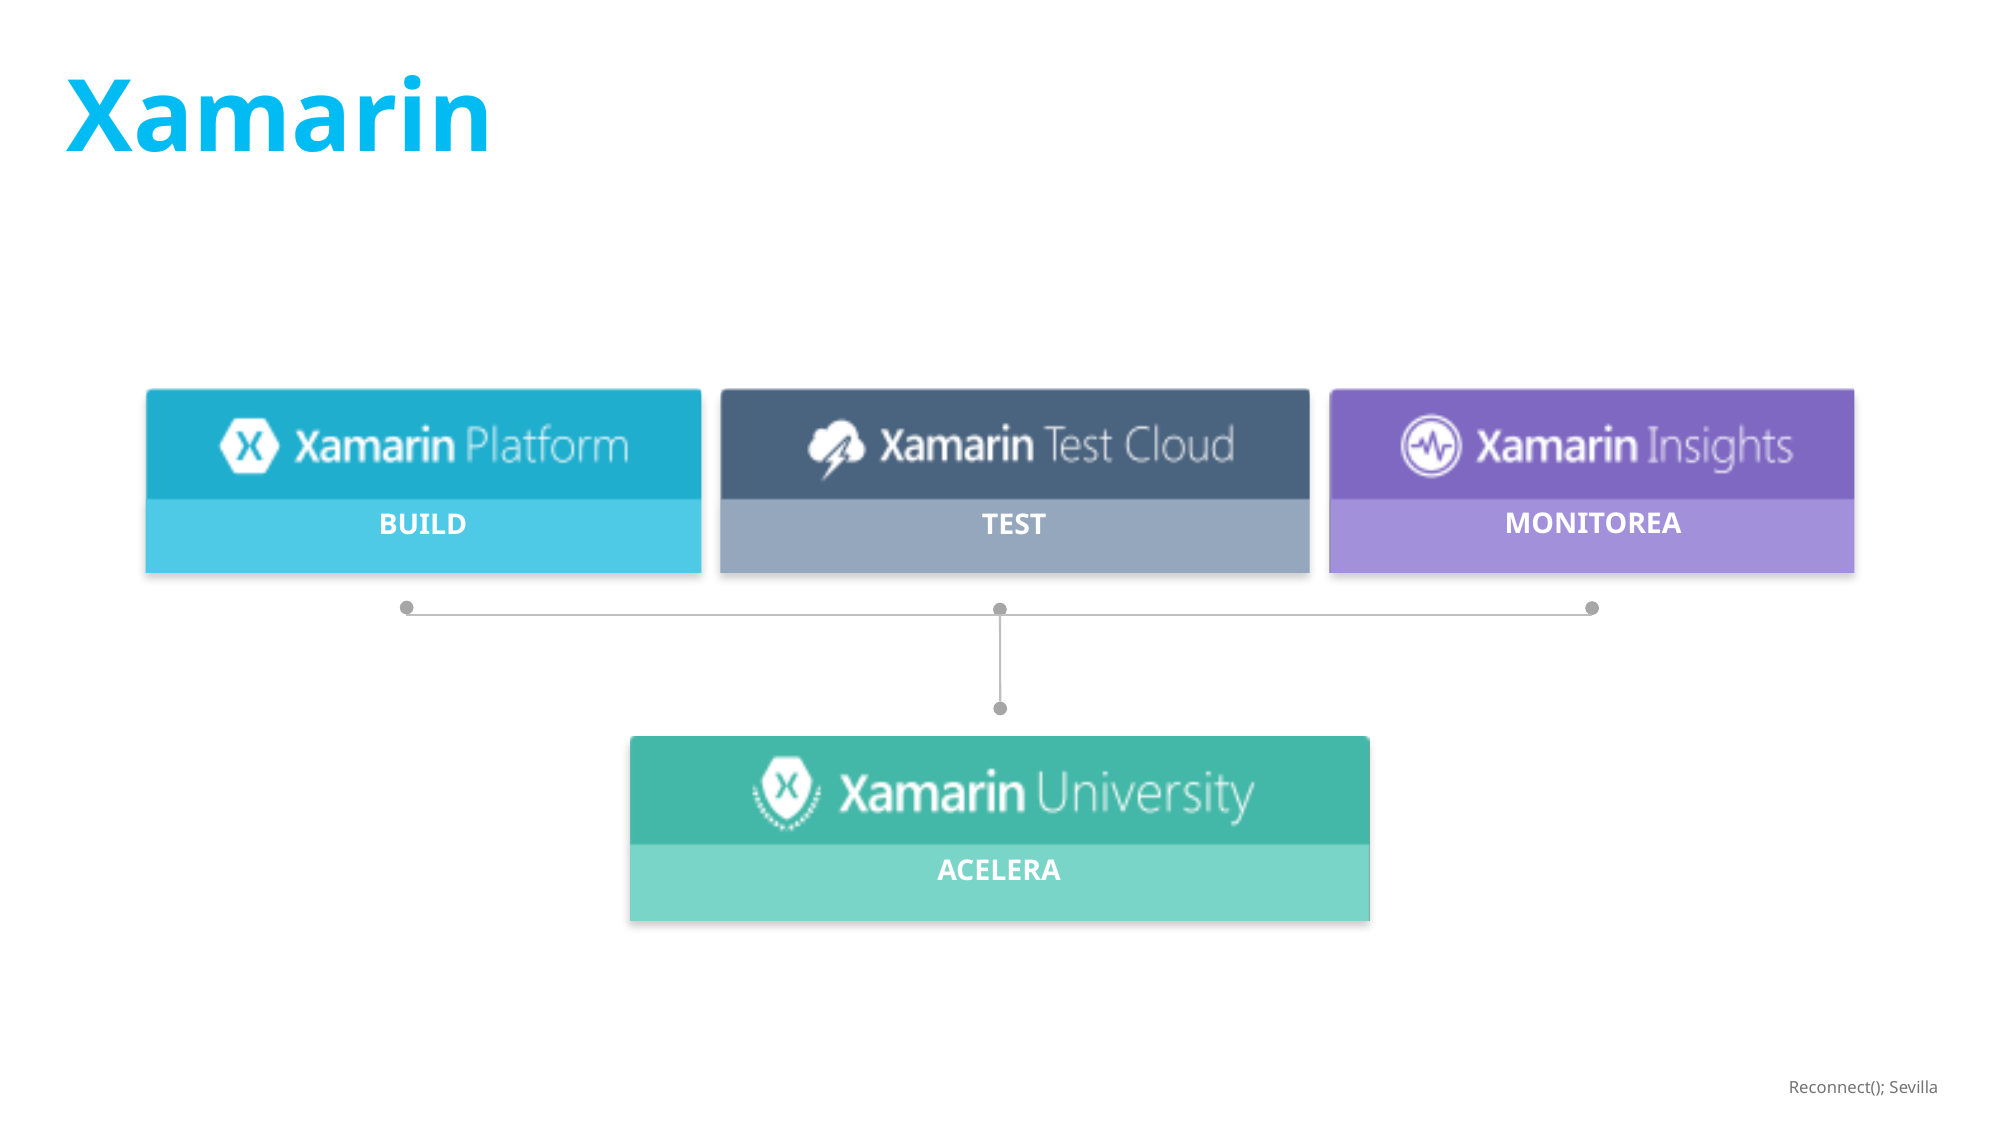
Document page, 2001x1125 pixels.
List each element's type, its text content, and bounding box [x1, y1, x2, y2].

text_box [1328, 388, 1855, 573]
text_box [145, 388, 702, 574]
title Xamarin [44, 47, 1957, 196]
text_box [629, 736, 1370, 921]
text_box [720, 388, 1310, 575]
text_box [399, 600, 1600, 716]
